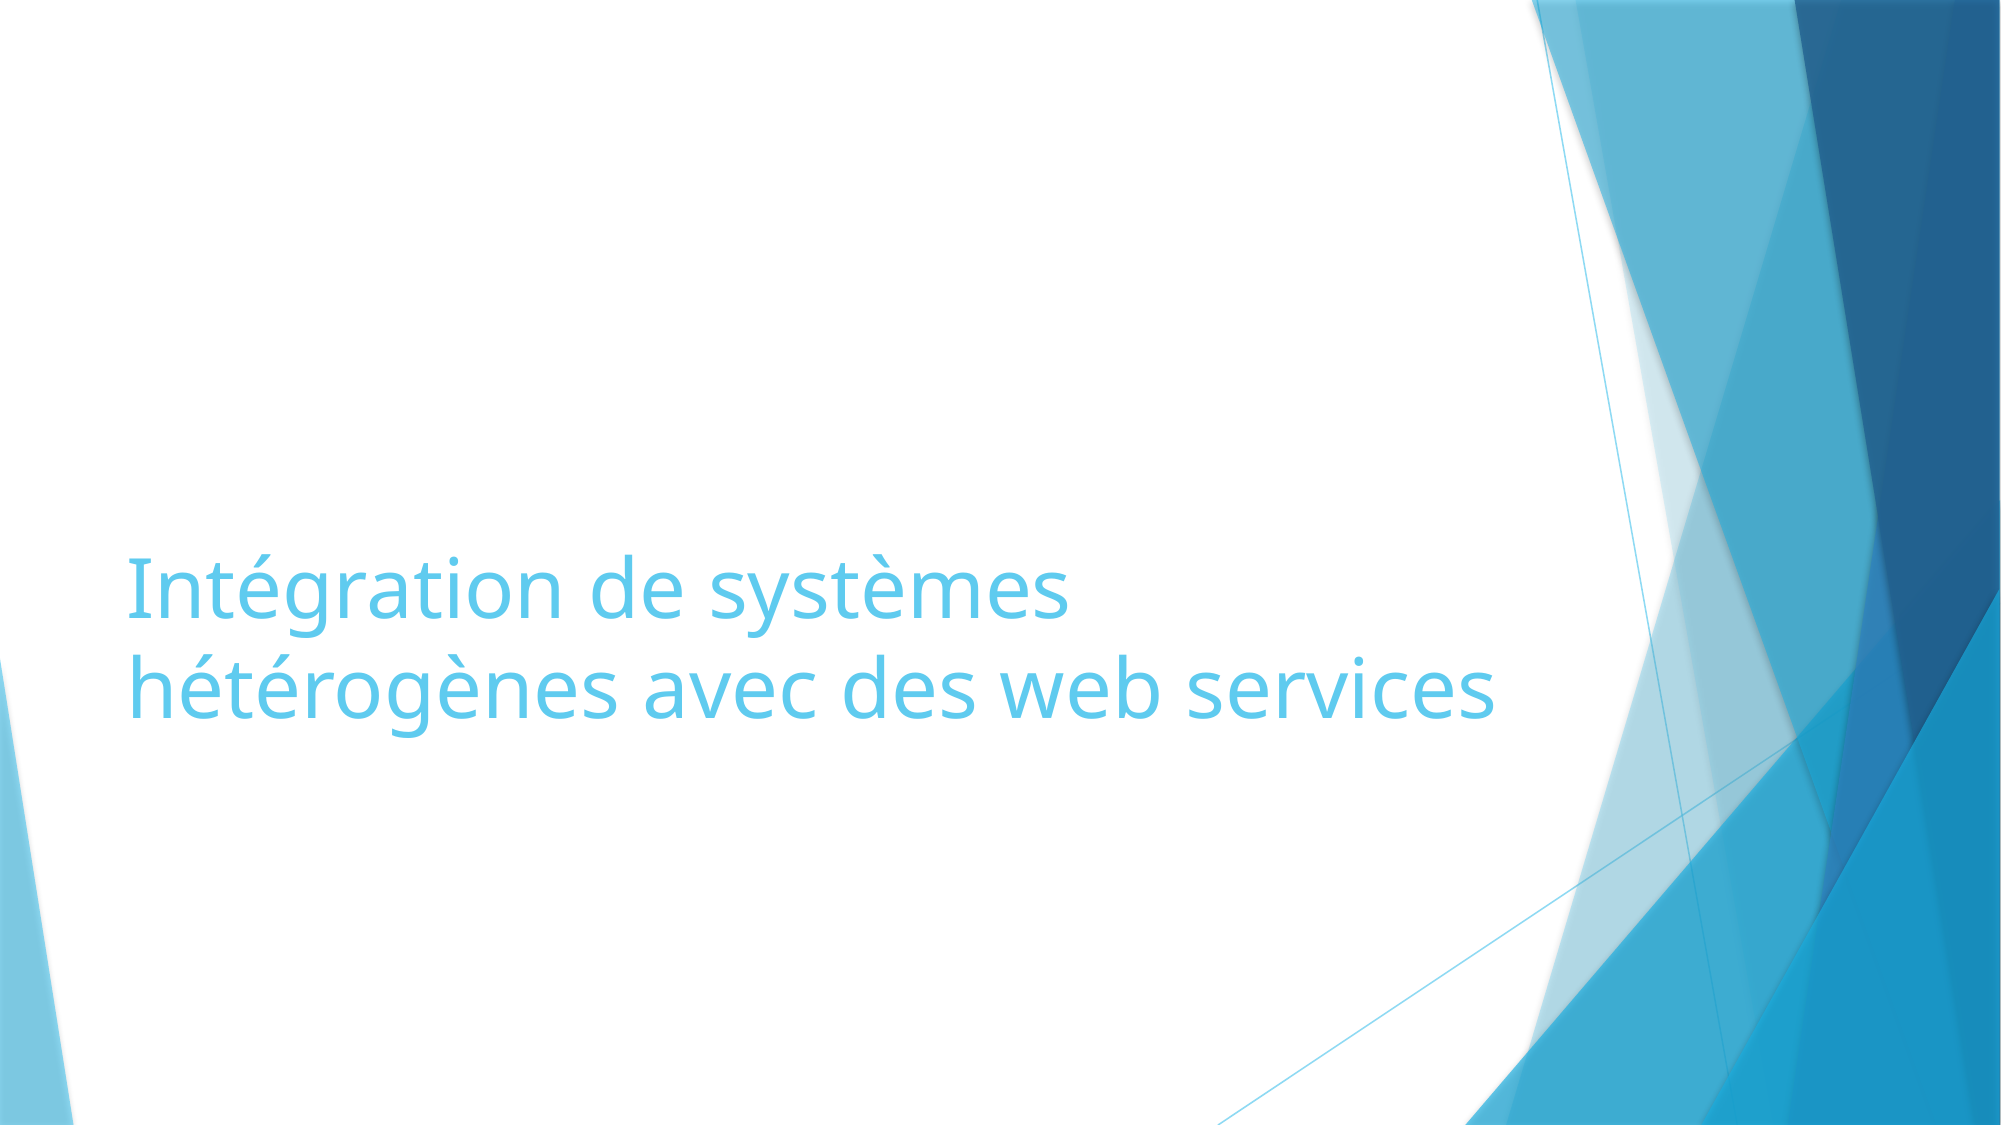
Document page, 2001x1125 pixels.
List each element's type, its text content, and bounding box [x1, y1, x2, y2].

title Intégration de systèmes hétérogènes avec des web services [111, 443, 1522, 743]
